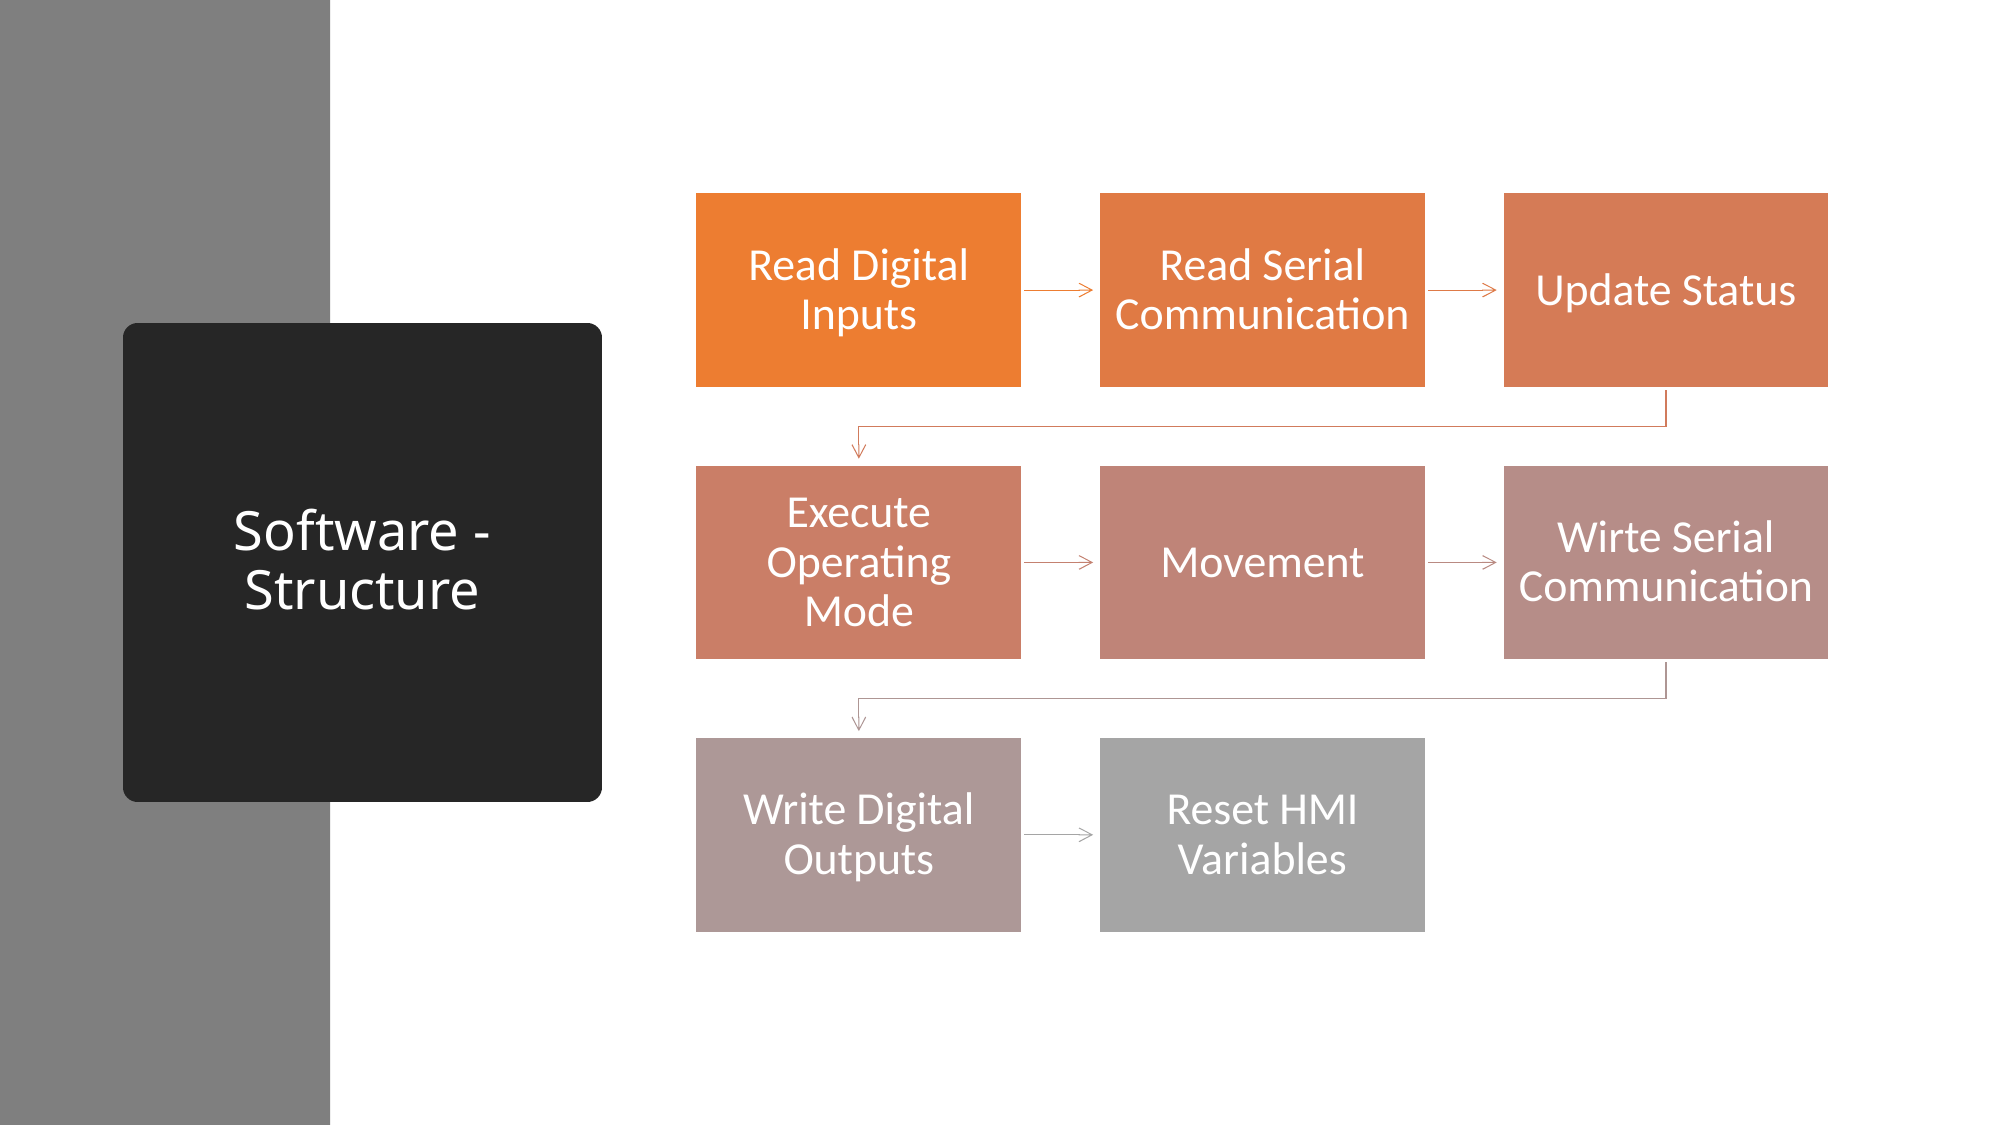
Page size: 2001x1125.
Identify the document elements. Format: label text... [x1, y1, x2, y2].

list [662, 191, 1863, 934]
title Software - Structure [137, 337, 588, 788]
text_box [0, 0, 331, 1125]
